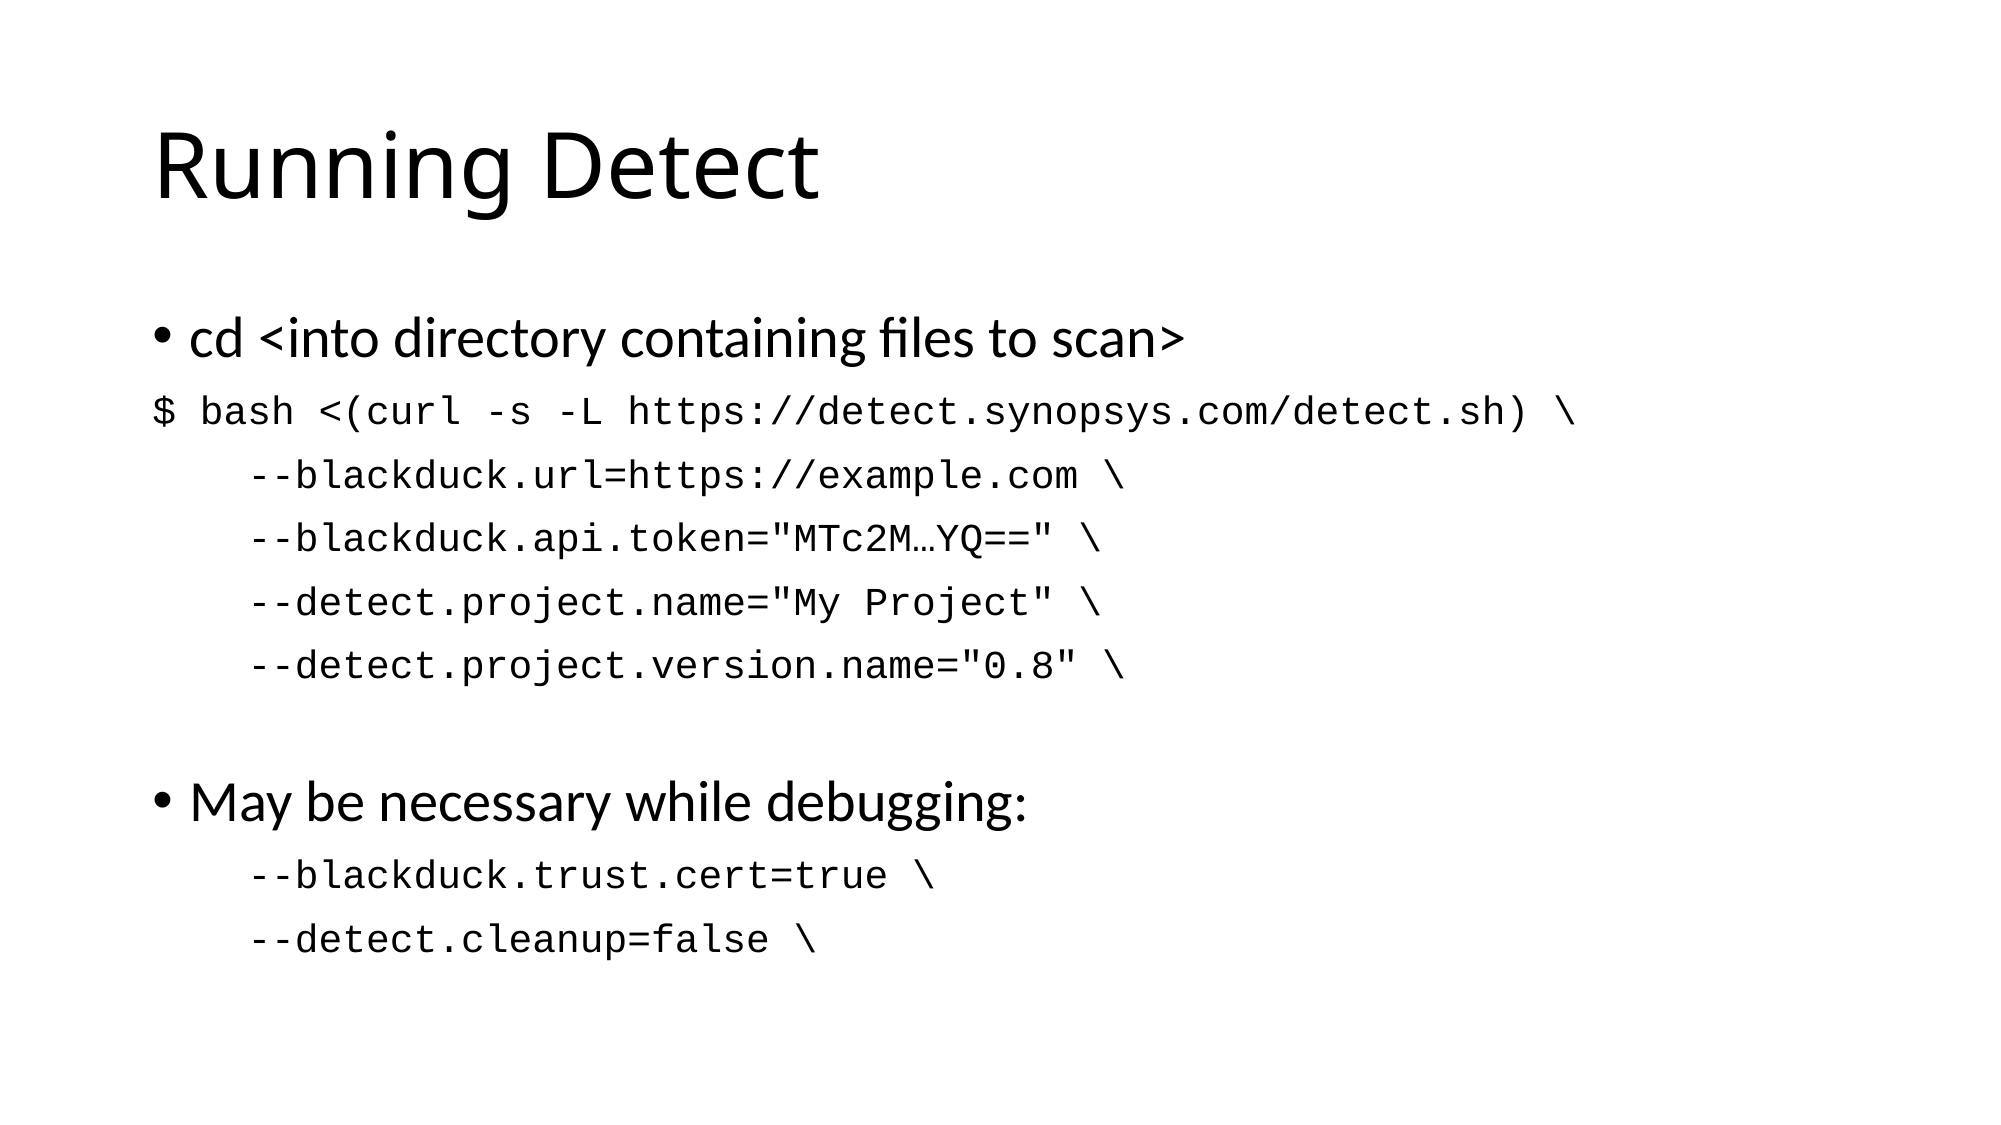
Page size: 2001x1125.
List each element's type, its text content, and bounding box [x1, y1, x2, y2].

title Running Detect [137, 59, 1863, 278]
list cd <into directory containing files to scan> $ bash <(curl -s -L https://detect.synopsys.com/detect.sh) \ --blackduck.url=https://example.com \ --blackduck.api.token="MTc2M…YQ==" \ --detect.project.name="My Project" \ --detect.project.version.name="0.8" \ May be necessary while debugging: --blackduck.trust.cert=true \ --detect.cleanup=false \ [137, 299, 1863, 1014]
